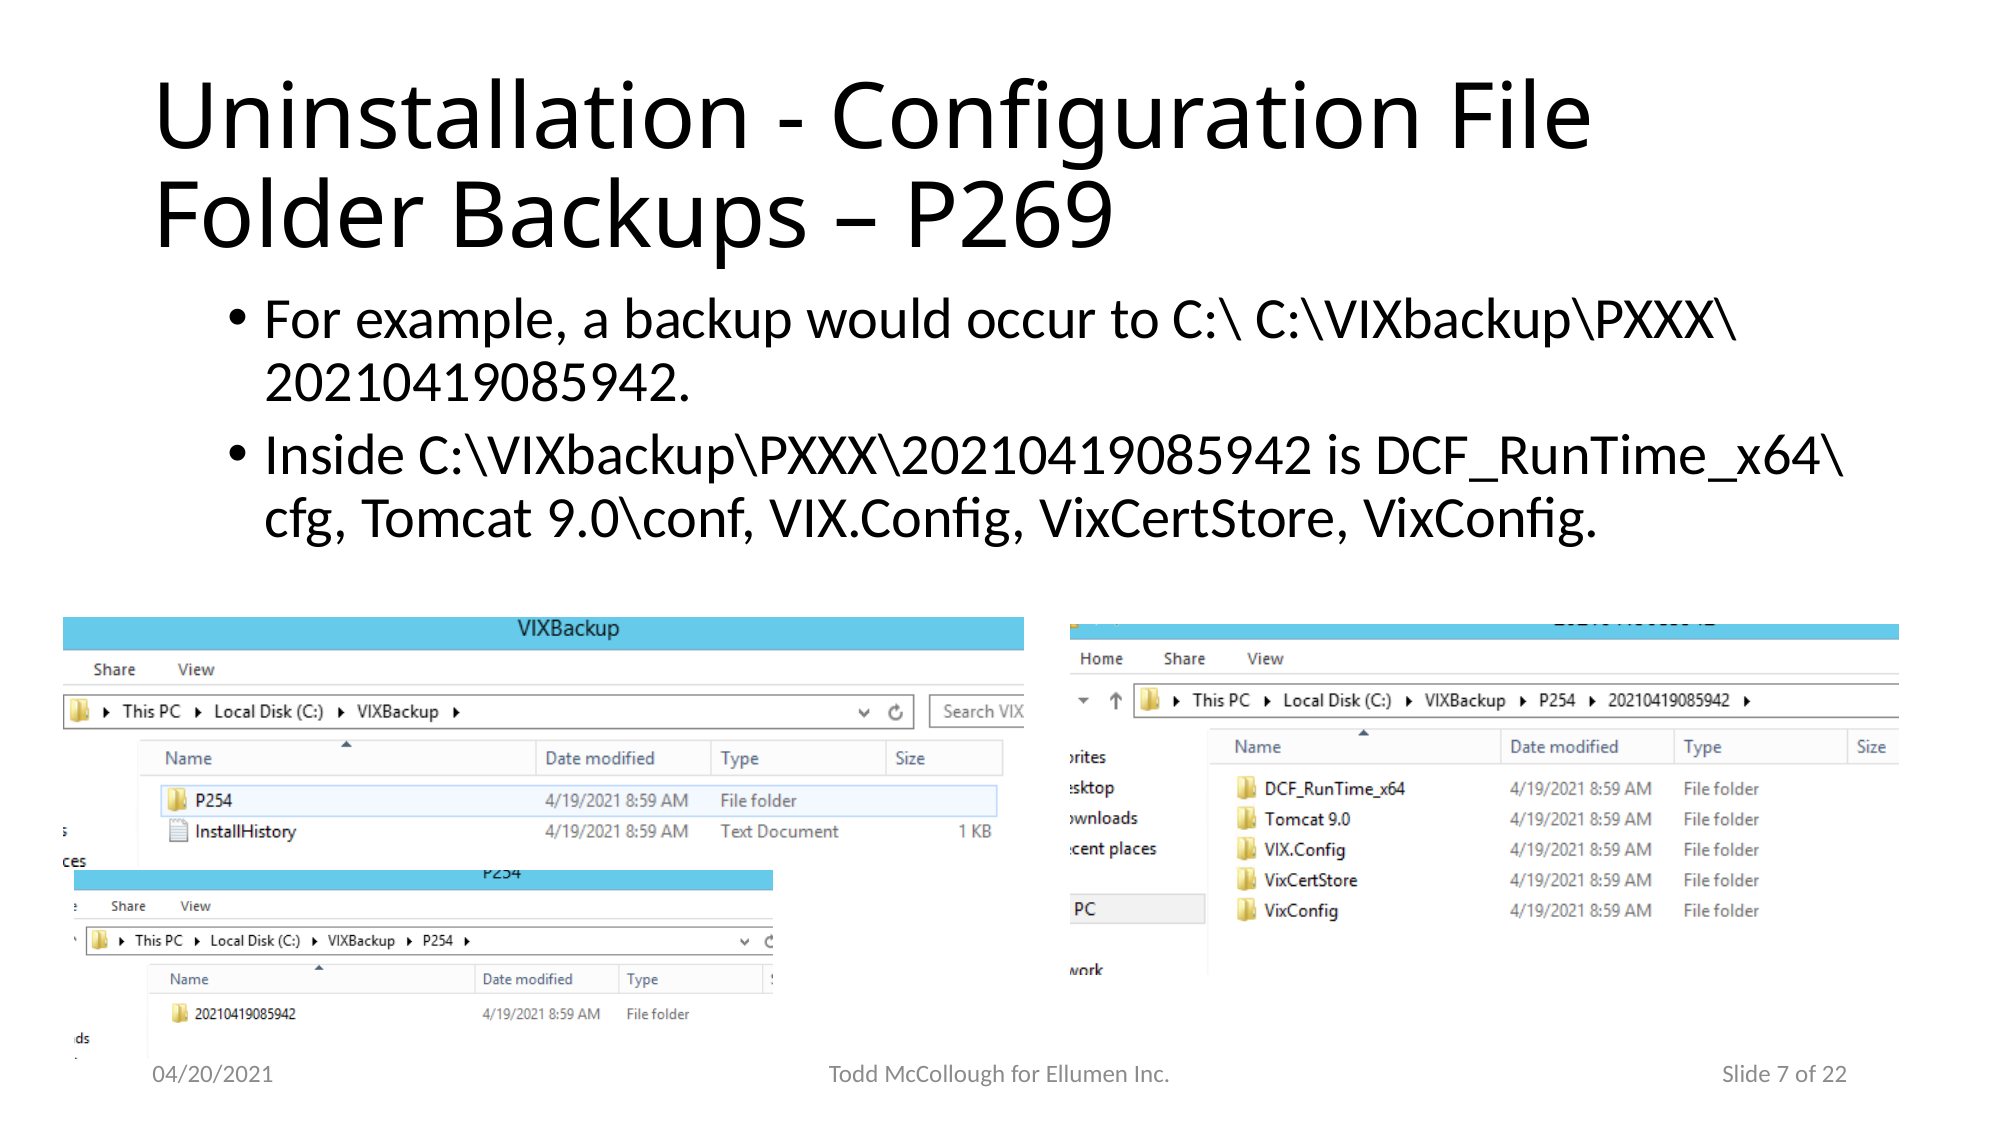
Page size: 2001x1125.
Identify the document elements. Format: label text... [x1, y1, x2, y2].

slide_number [137, 1059, 588, 1103]
picture [63, 617, 1024, 867]
list For example, a backup would occur to C:\ C:\VIXbackup\PXXX\20210419085942. Inside C:\VIXbackup\PXXX\20210419085942 is DCF_RunTime_x64\cfg, Tomcat 9.0\conf, VIX.Config, VixCertStore, VixConfig. [137, 280, 1863, 995]
picture [1070, 624, 1899, 975]
slide_number Slide 7 of 22 [1412, 1042, 1863, 1103]
title Uninstallation - Configuration File Folder Backups – P269 [137, 59, 1863, 278]
picture [74, 870, 773, 1059]
footer Todd McCollough for Ellumen Inc. [662, 1042, 1338, 1103]
